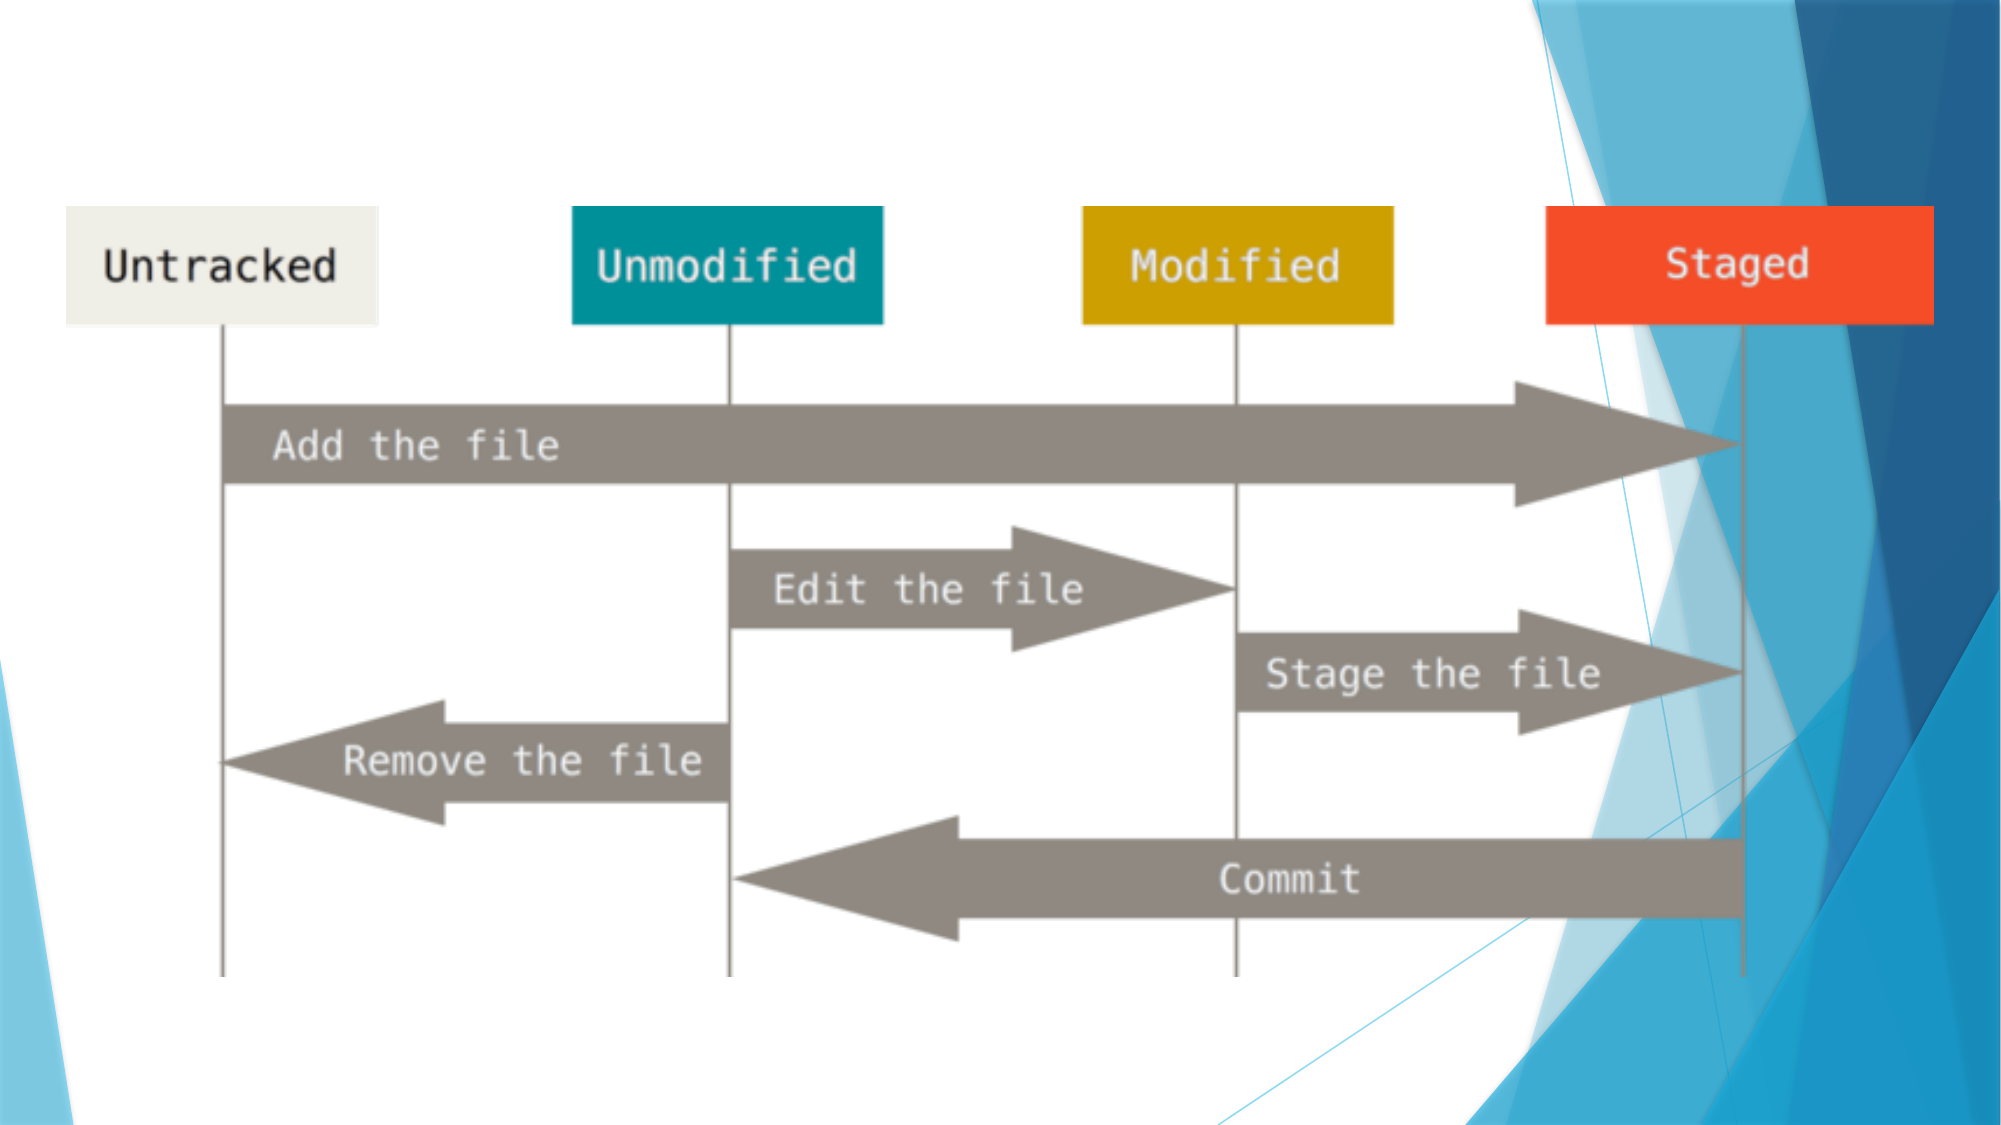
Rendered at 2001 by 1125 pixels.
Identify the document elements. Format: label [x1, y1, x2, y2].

picture [65, 206, 1935, 978]
